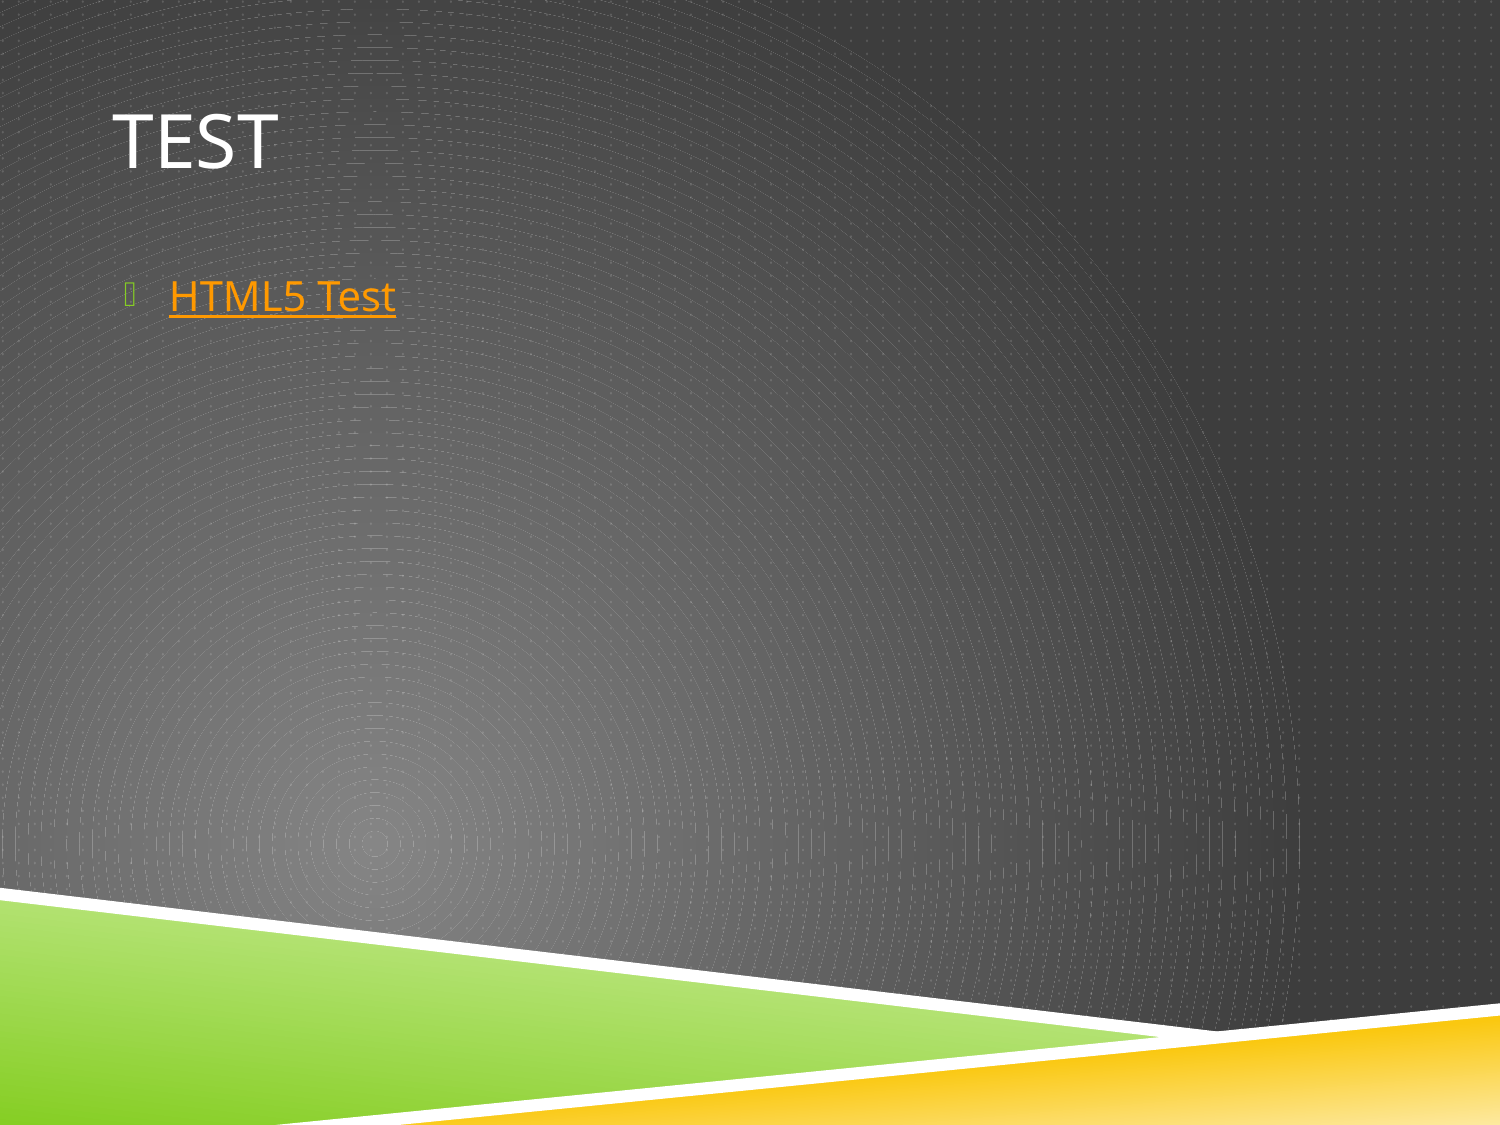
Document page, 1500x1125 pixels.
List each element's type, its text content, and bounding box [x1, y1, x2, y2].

list HTML5 Test [112, 262, 1388, 875]
title Test [112, 45, 1388, 233]
